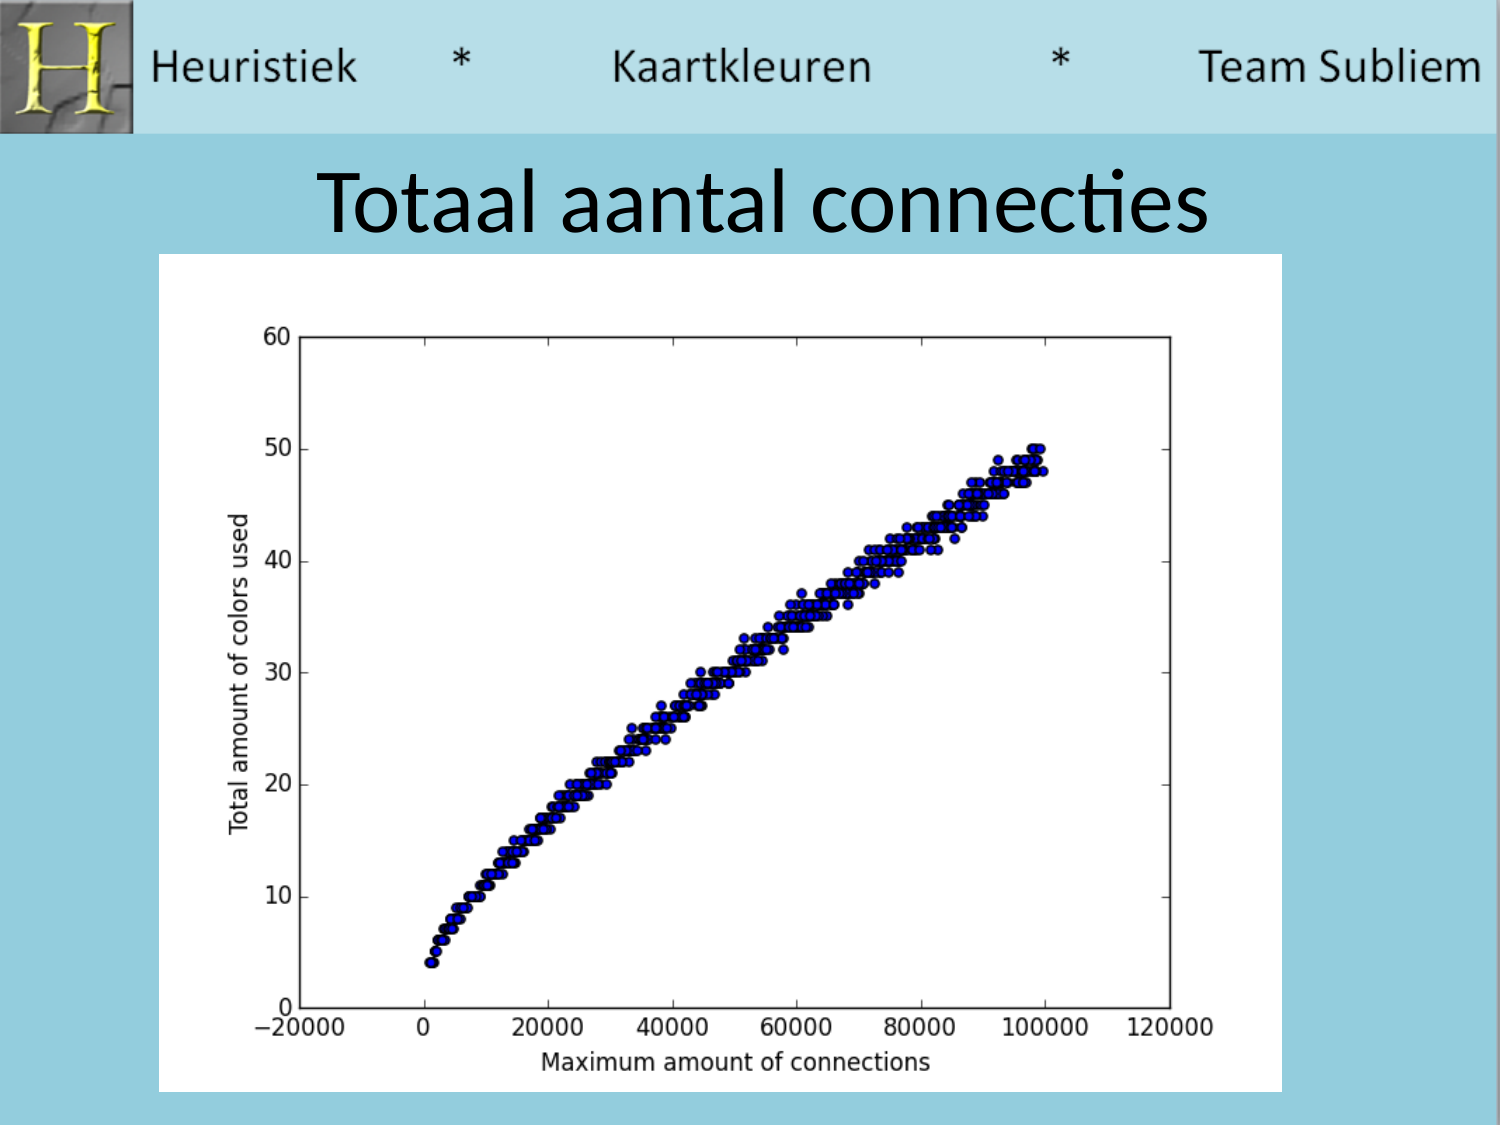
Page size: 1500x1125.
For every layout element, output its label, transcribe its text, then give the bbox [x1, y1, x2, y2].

picture [0, 0, 1500, 1125]
title Totaal aantal connecties [88, 101, 1439, 290]
